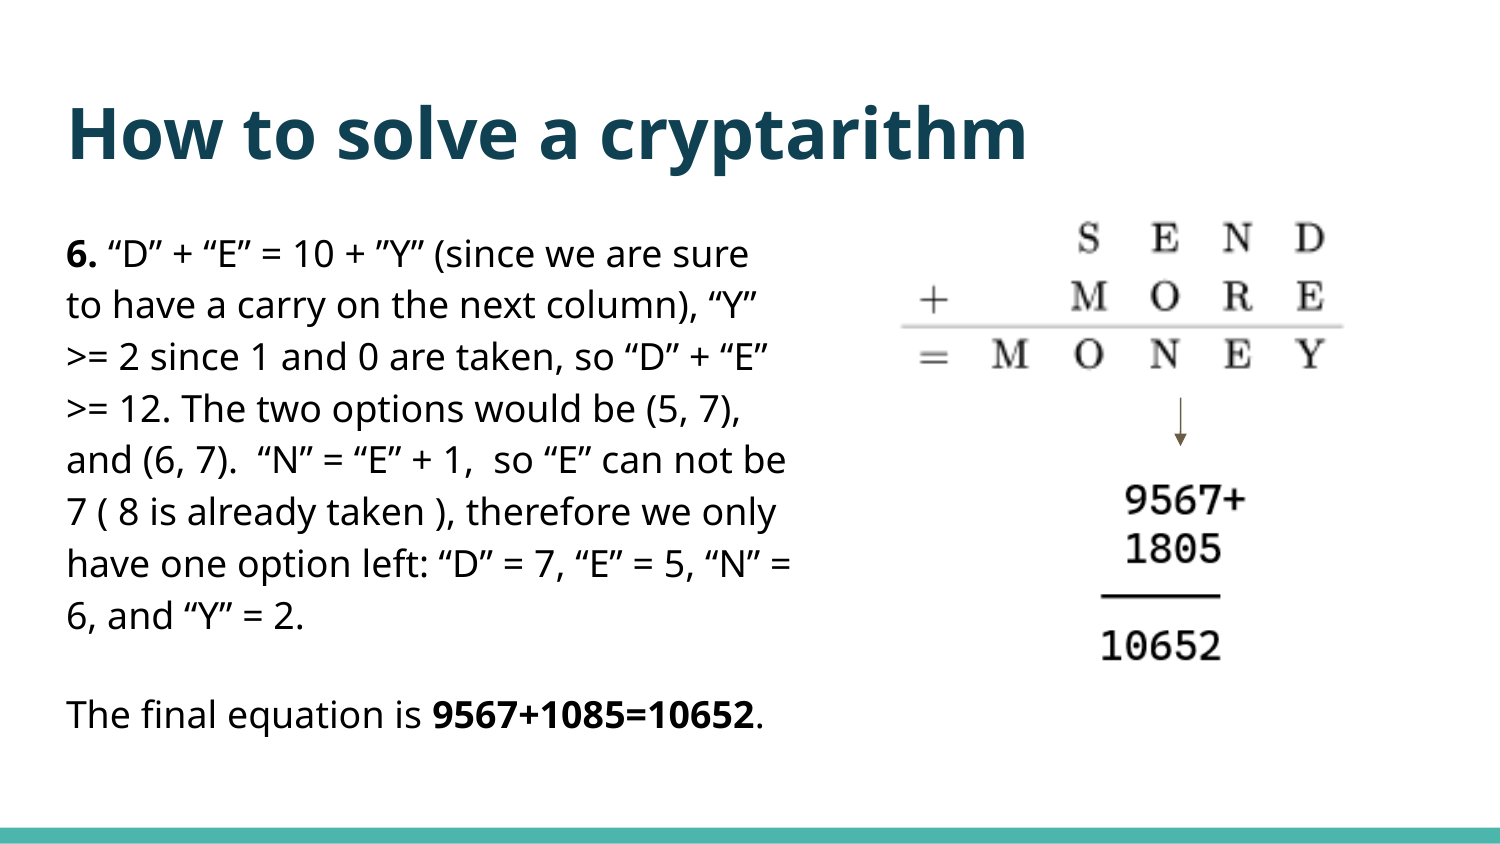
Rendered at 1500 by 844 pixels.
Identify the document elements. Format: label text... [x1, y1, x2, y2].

picture [1057, 462, 1304, 687]
picture [895, 207, 1350, 389]
text_box The final equation is 9567+1085=10652. [51, 675, 1015, 751]
title How to solve a cryptarithm [51, 72, 1449, 189]
list 6. “D” + “E” = 10 + ”Y” (since we are sure to have a carry on the next column), “Y” >= 2 since 1 and 0 are taken, so “D” + “E” >= 12. The two options would be (5, 7), and (6, 7). “N” = “E” + 1, so “E” can not be 7 ( 8 is already taken ), therefore we only have one option left: “D” = 7, “E” = 5, “N” = 6, and “Y” = 2. [51, 207, 810, 484]
